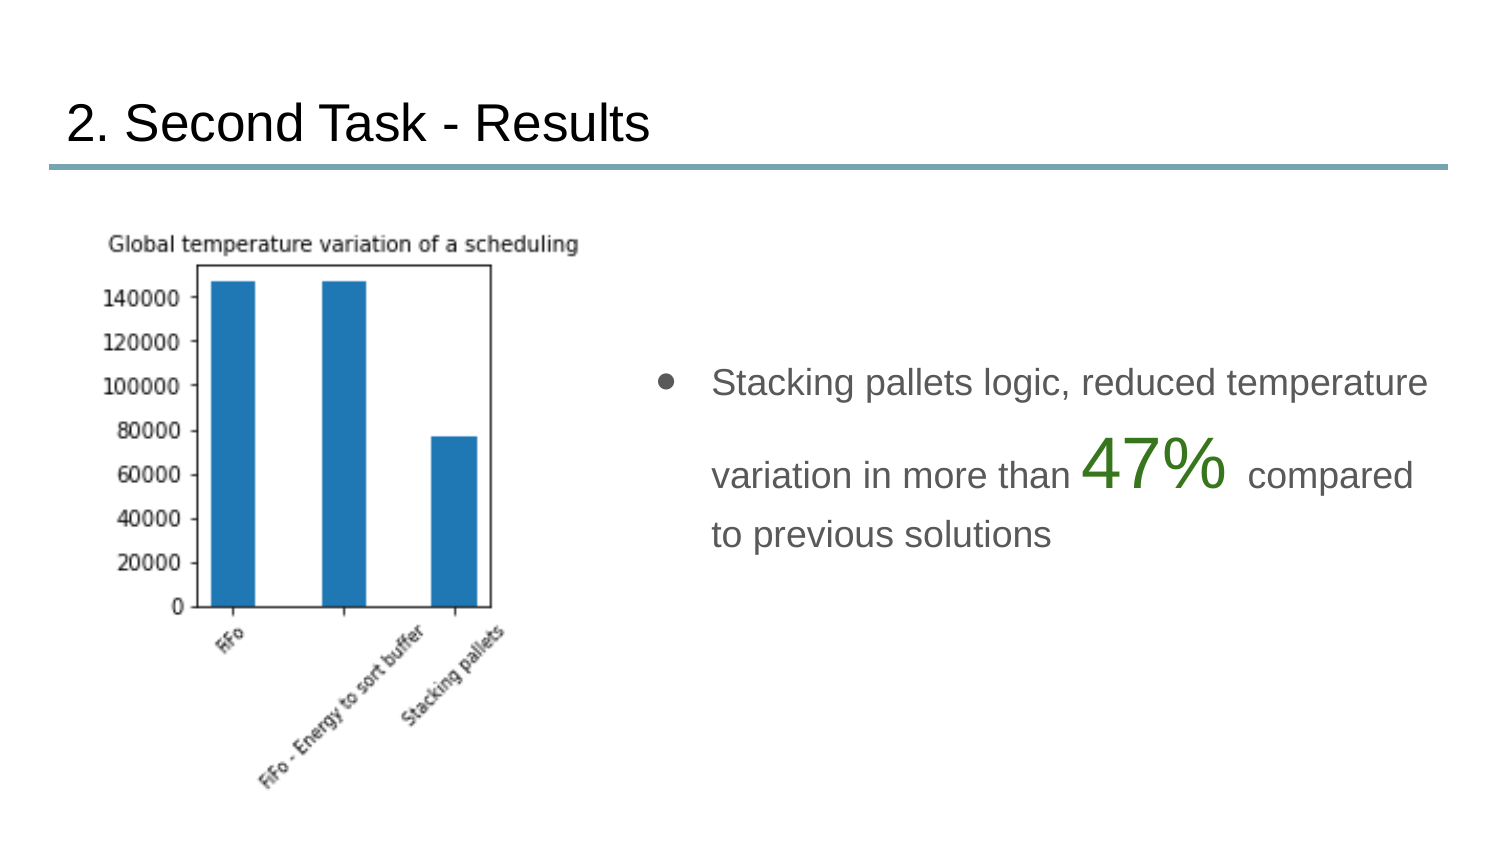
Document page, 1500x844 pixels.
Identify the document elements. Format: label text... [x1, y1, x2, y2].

list Stacking pallets logic, reduced temperature variation in more than 47% compared to previous solutions [621, 189, 1449, 750]
title 2. Second Task - Results [51, 72, 1449, 167]
picture [88, 221, 593, 808]
